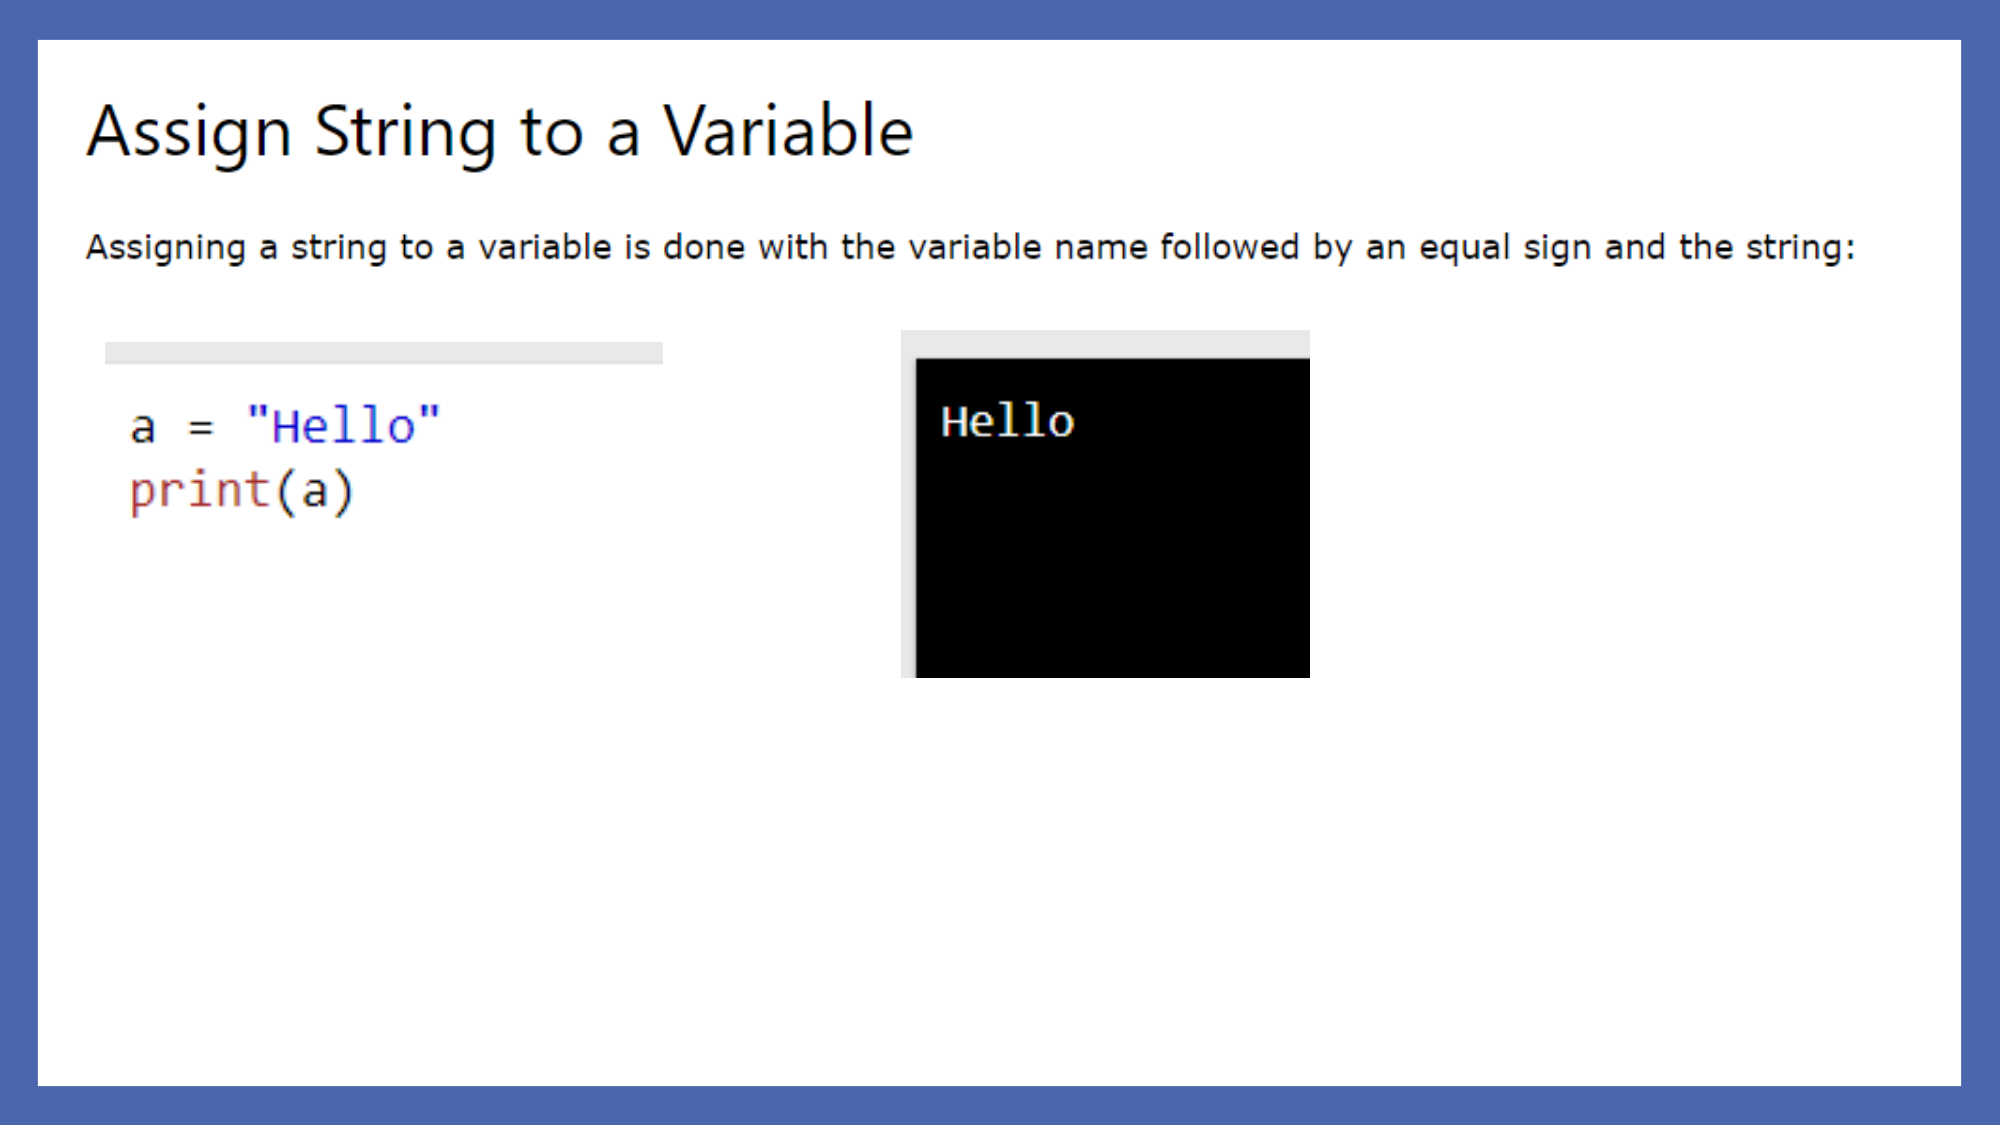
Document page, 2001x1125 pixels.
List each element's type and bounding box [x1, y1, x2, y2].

picture [104, 342, 663, 678]
picture [51, 54, 1876, 298]
picture [901, 330, 1310, 678]
